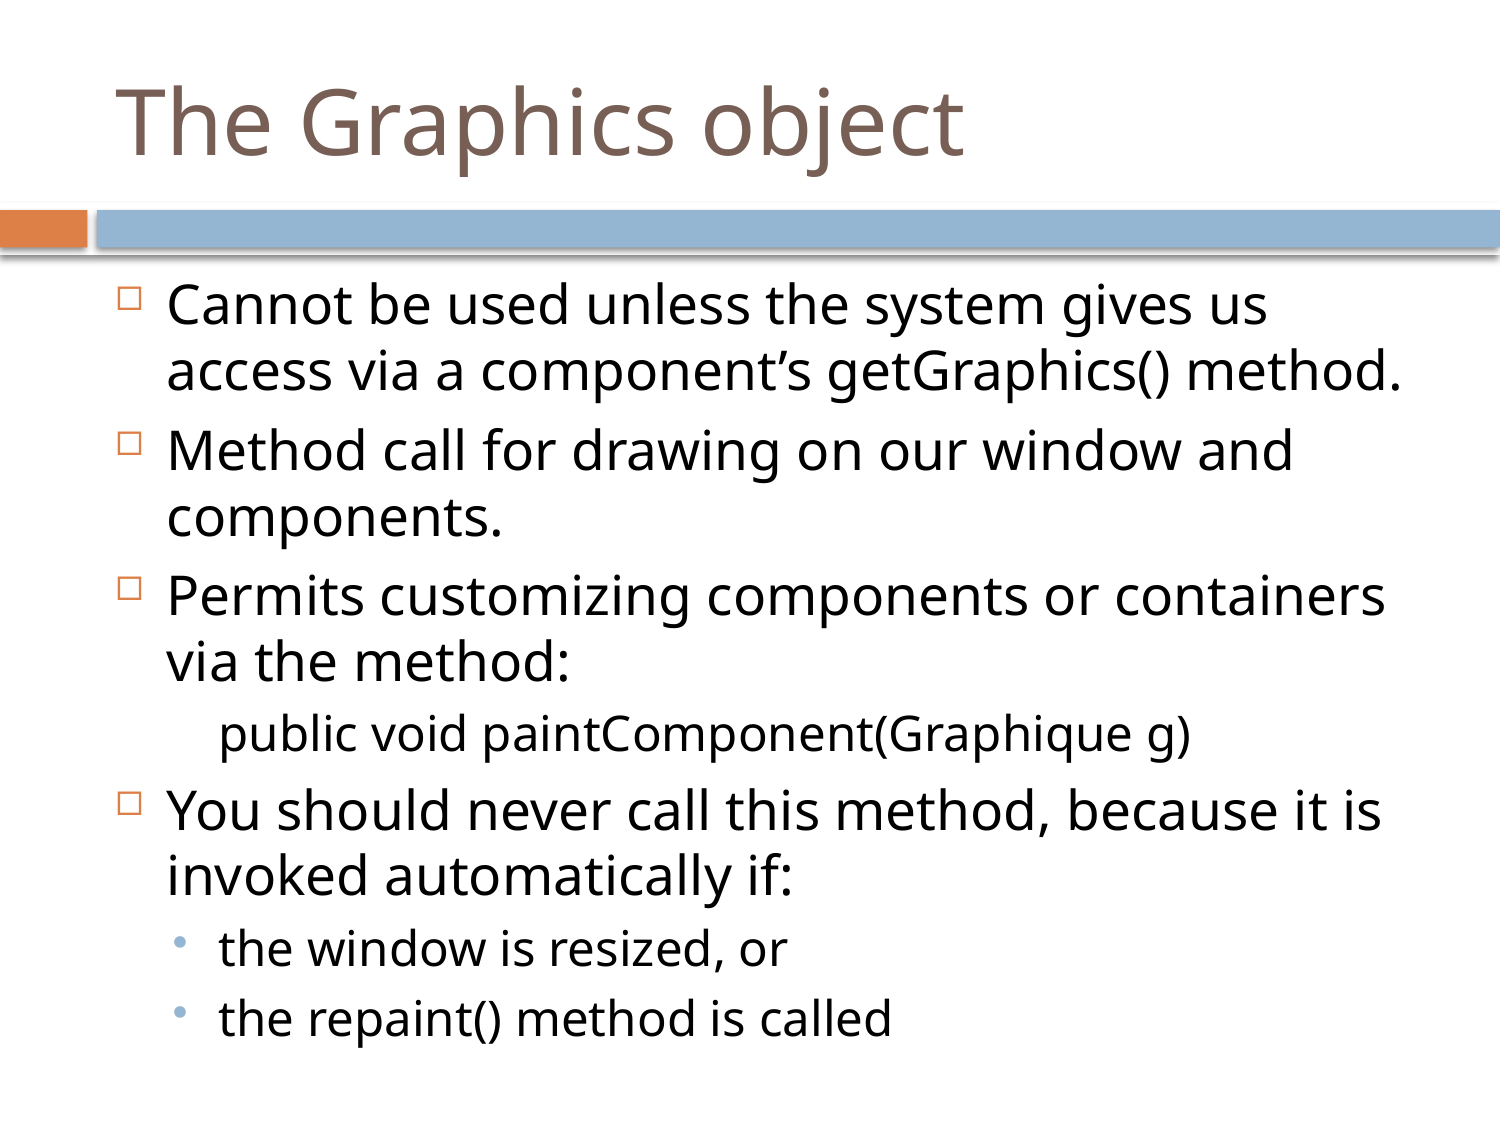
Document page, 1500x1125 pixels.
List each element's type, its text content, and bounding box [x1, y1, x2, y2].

title The Graphics object [100, 37, 1438, 200]
list Cannot be used unless the system gives us access via a component’s getGraphics() method. Method call for drawing on our window and components. Permits customizing components or containers via the method: public void paintComponent(Graphique g) You should never call this method, because it is invoked automatically if: the window is resized, or the repaint() method is called [100, 262, 1438, 1059]
